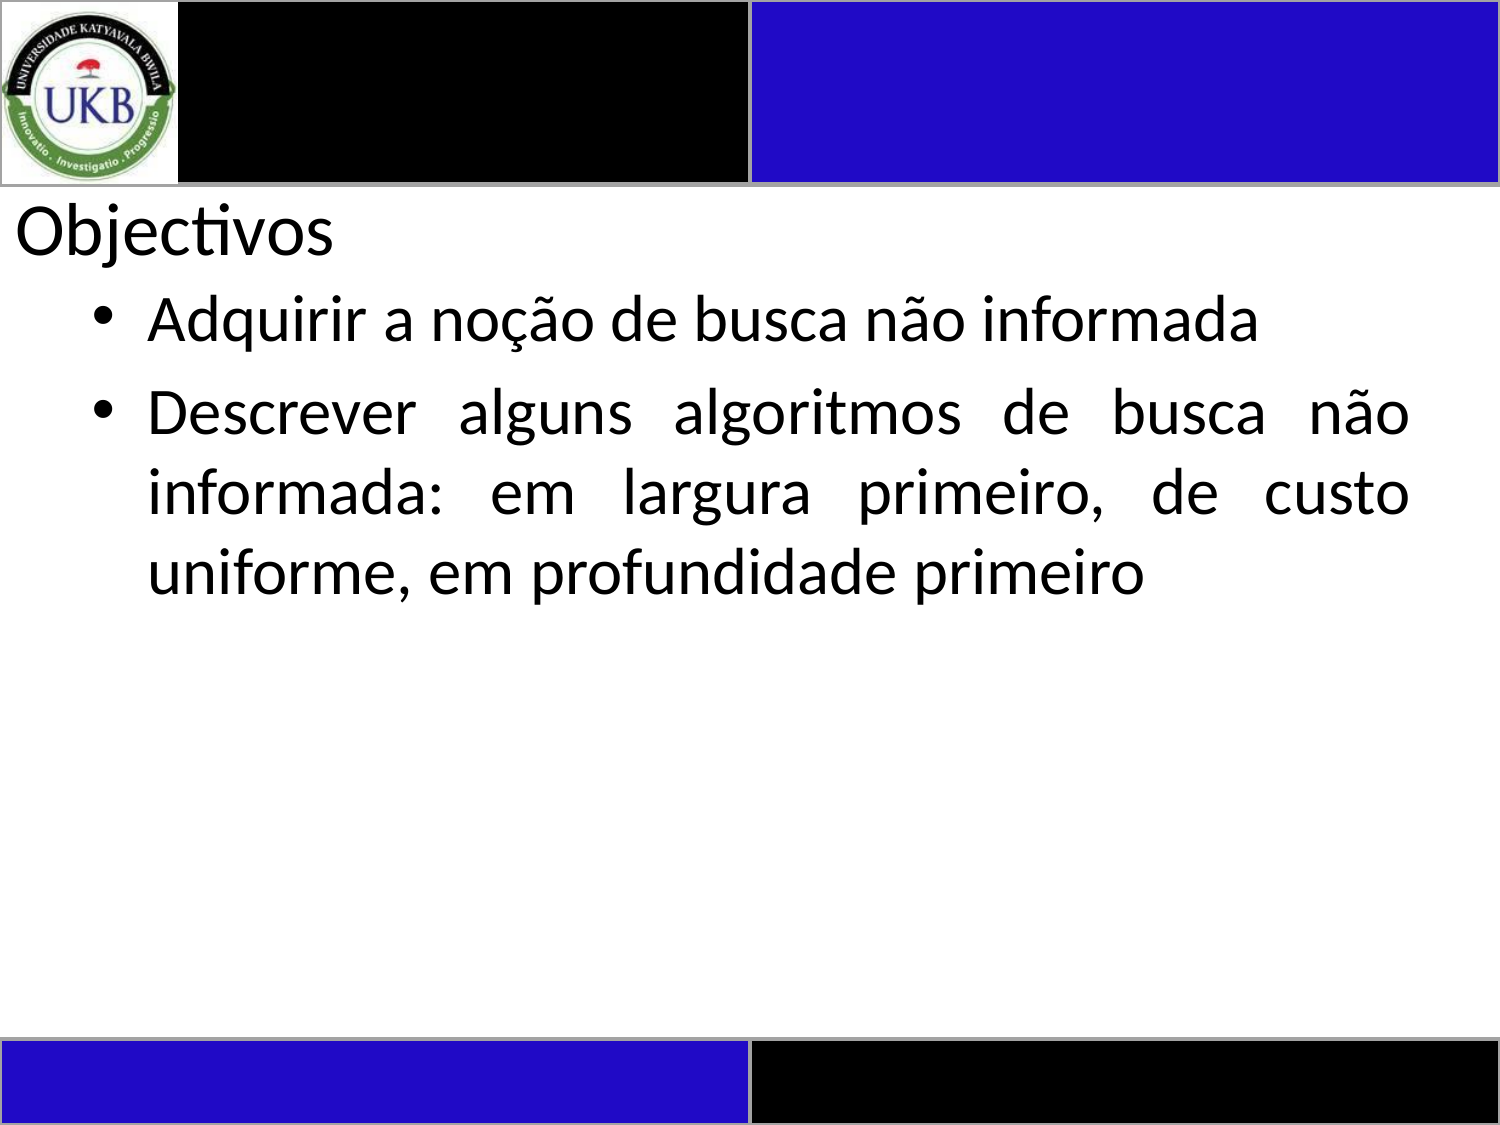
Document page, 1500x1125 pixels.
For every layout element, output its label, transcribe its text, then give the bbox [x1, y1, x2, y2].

picture [2, 2, 178, 184]
title Objectivos [0, 184, 1500, 268]
list Adquirir a noção de busca não informada Descrever alguns algoritmos de busca não informada: em largura primeiro, de custo uniforme, em profundidade primeiro [76, 266, 1427, 1036]
